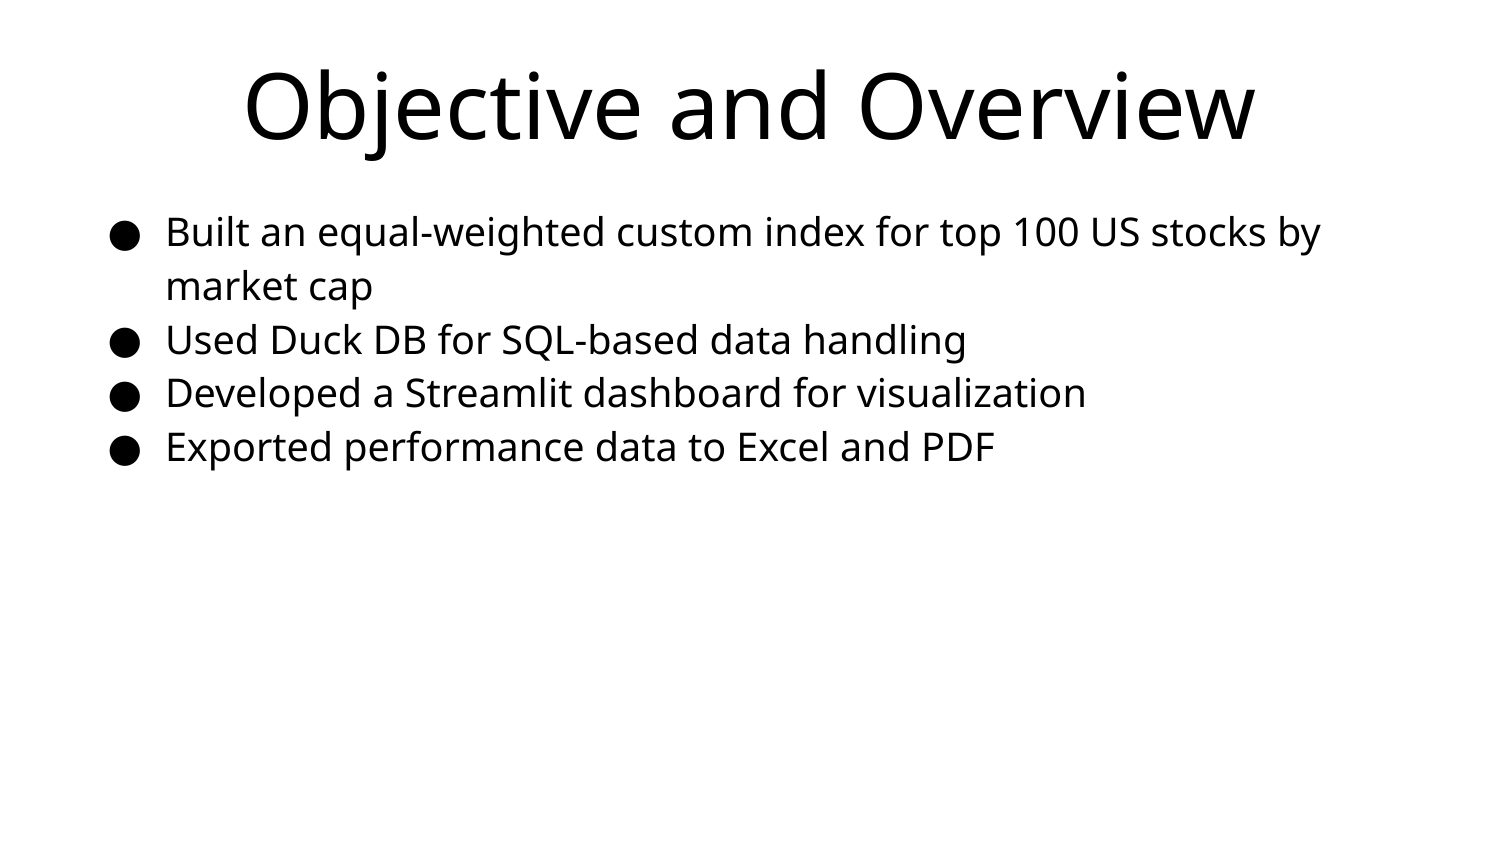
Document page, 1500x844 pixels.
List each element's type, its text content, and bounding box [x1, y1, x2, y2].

list Built an equal-weighted custom index for top 100 US stocks by market cap Used Duck DB for SQL-based data handling Developed a Streamlit dashboard for visualization Exported performance data to Excel and PDF [75, 196, 1425, 754]
title Objective and Overview [75, 33, 1425, 175]
